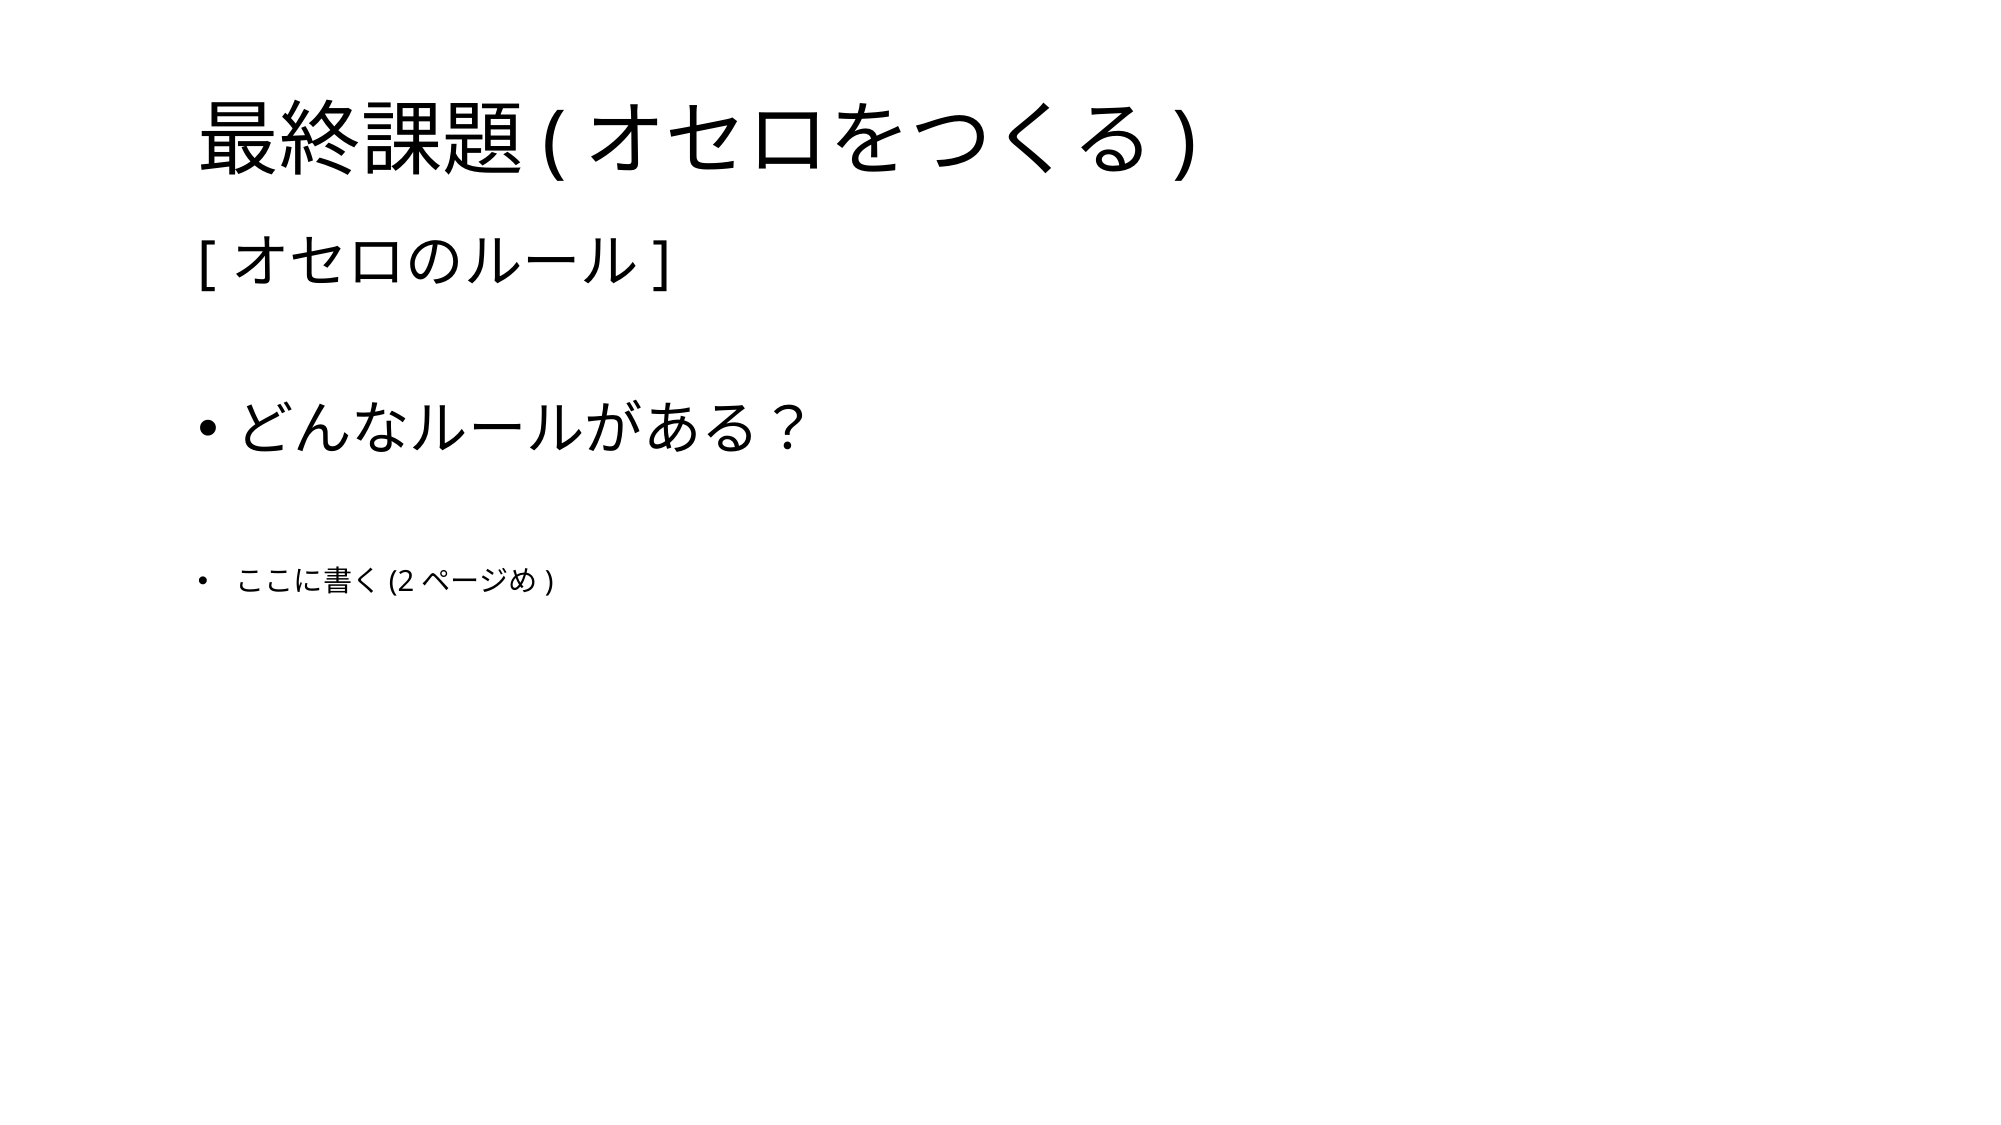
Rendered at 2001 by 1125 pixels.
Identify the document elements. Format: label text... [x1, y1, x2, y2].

list [オセロのルール] どんなルールがある？ ここに書く(2ページめ) [183, 224, 1889, 1035]
title 最終課題(オセロをつくる) [183, 90, 1851, 194]
